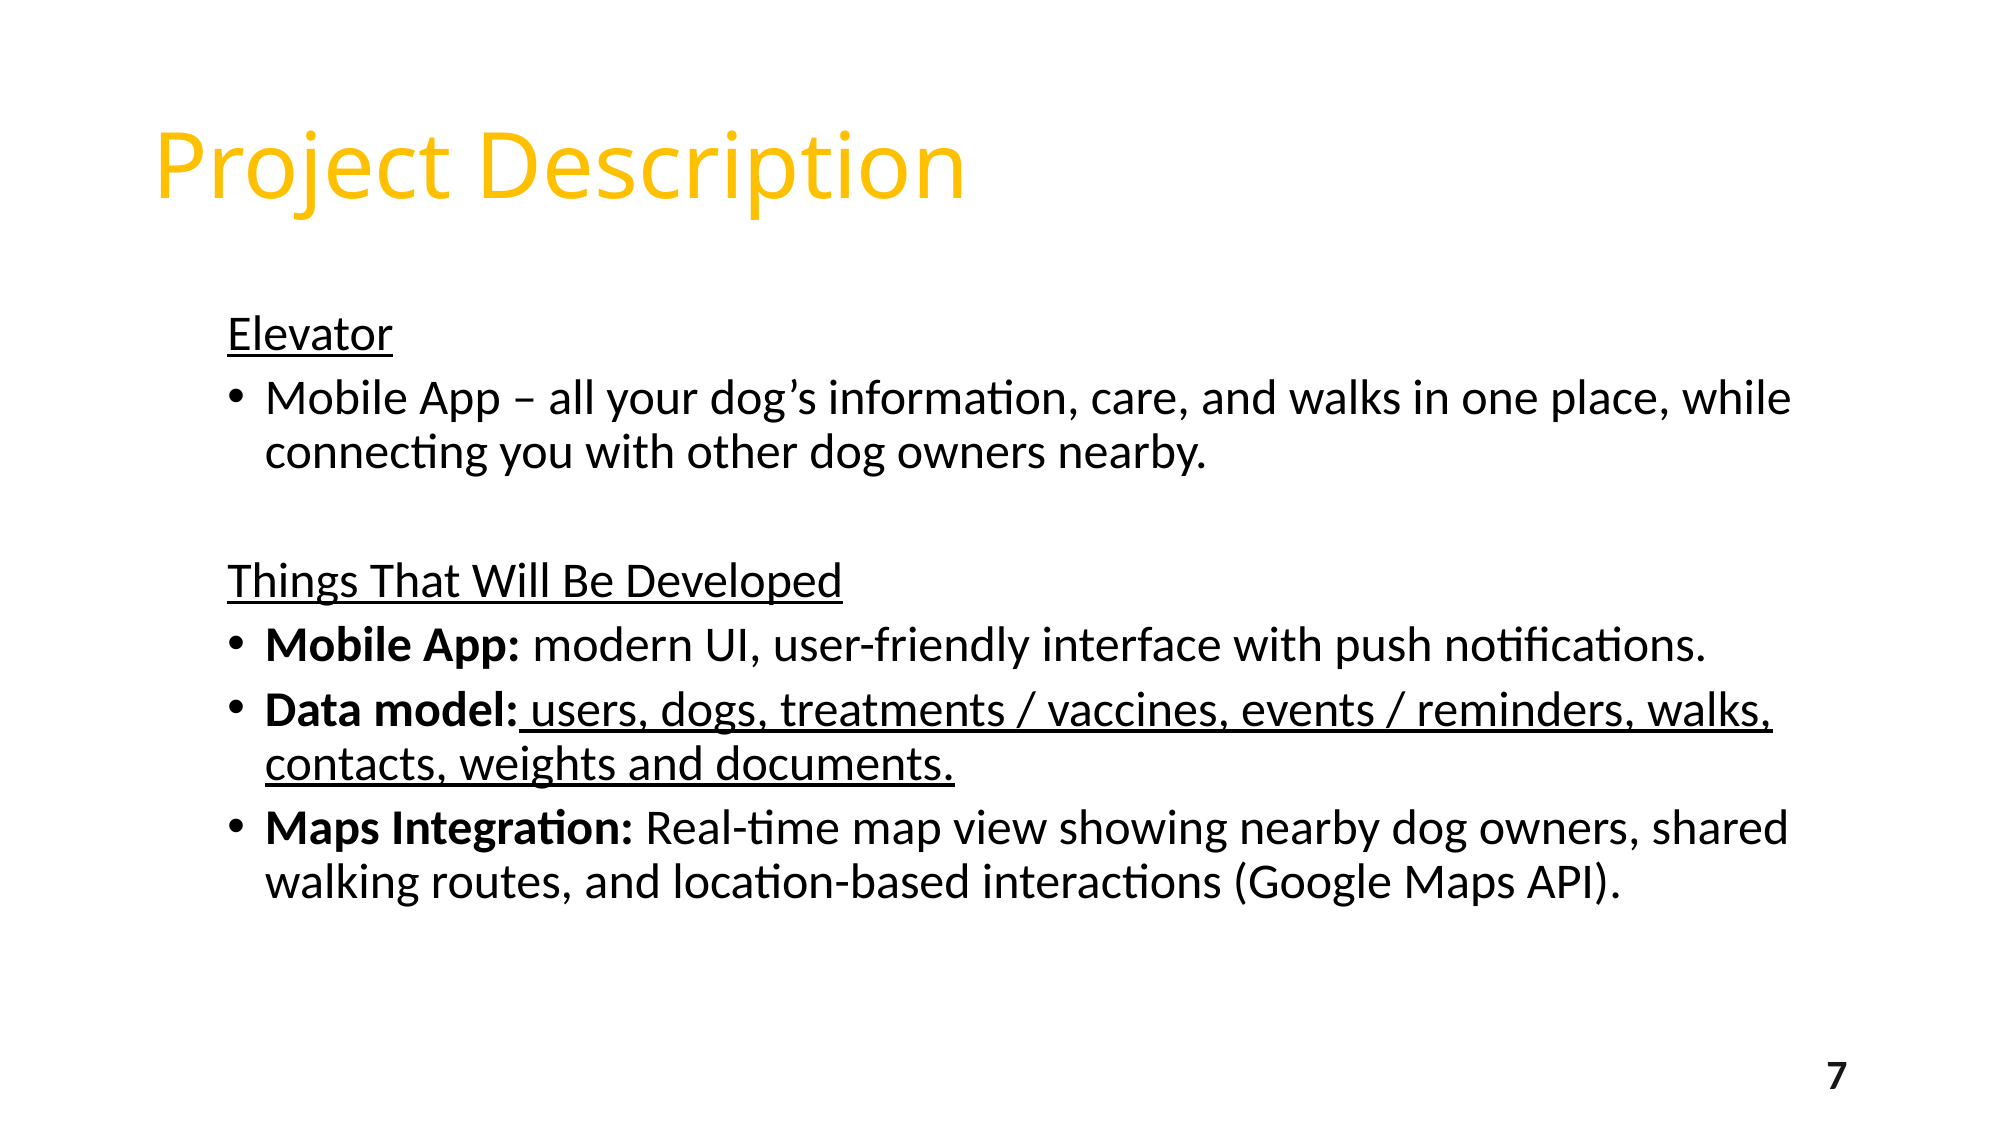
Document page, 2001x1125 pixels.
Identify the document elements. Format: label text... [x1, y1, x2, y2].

title Project Description [137, 59, 1863, 278]
slide_number 7 [1412, 1042, 1863, 1103]
list Elevator Mobile App – all your dog’s information, care, and walks in one place, while connecting you with other dog owners nearby. Things That Will Be Developed Mobile App: modern UI, user-friendly interface with push notifications. Data model: users, dogs, treatments / vaccines, events / reminders, walks, contacts, weights and documents. Maps Integration: Real-time map view showing nearby dog owners, shared walking routes, and location-based interactions (Google Maps API). [137, 299, 1863, 1014]
